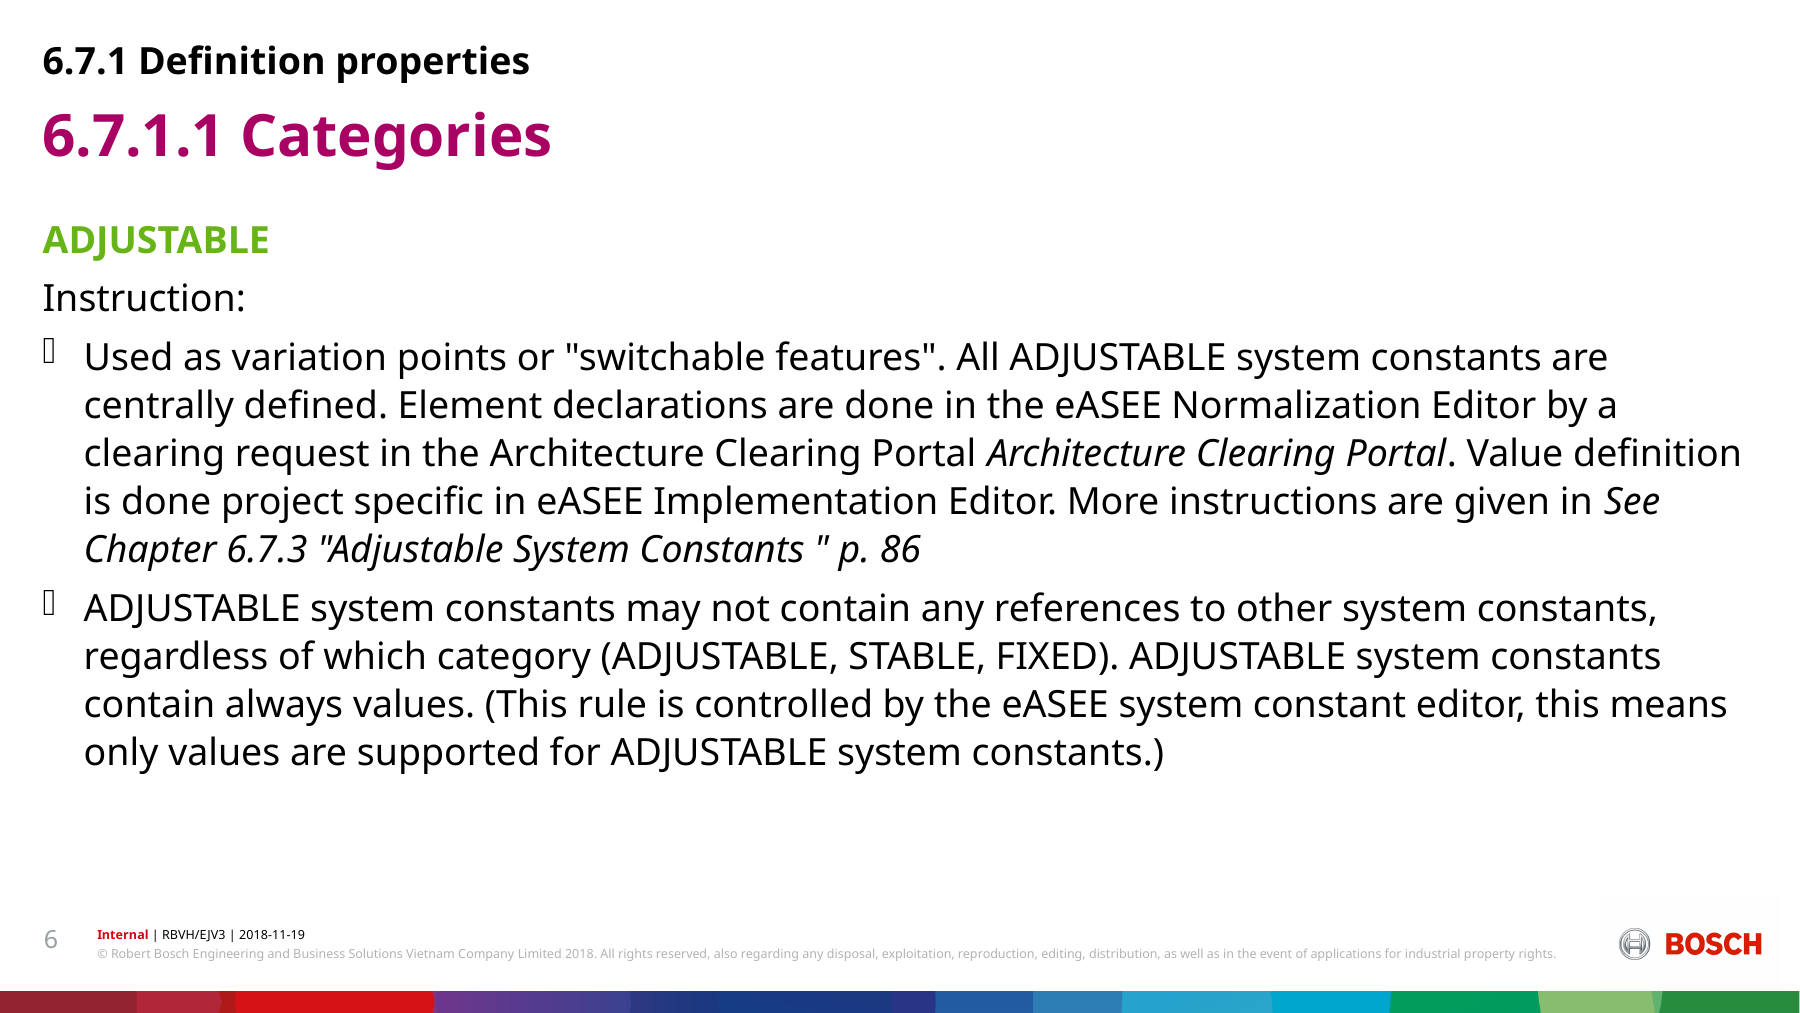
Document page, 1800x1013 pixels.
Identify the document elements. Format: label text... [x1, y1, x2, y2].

text_box 6.7.1 Definition properties [42, 42, 1758, 106]
text_box © Robert Bosch Engineering and Business Solutions Vietnam Company Limited 2018. All rights reserved, also regarding any disposal, exploitation, reproduction, editing, distribution, as well as in the event of applications for industrial property rights. [97, 944, 1599, 980]
text_box Internal | RBVH/EJV3 | 2018-11-19 [97, 925, 1599, 944]
picture [1390, 991, 1800, 1013]
text_box 6 [43, 923, 92, 991]
title 6.7.1.1 Categories [42, 106, 1758, 170]
list ADJUSTABLE Instruction: Used as variation points or "switchable features". All ADJUSTABLE system constants are centrally defined. Element declarations are done in the eASEE Normalization Editor by a clearing request in the Architecture Clearing Portal Architecture Clearing Portal. Value definition is done project specific in eASEE Implementation Editor. More instructions are given in See Chapter 6.7.3 "Adjustable System Constants " p. 86 ADJUSTABLE system constants may not contain any references to other system constants, regardless of which category (ADJUSTABLE, STABLE, FIXED). ADJUSTABLE system constants contain always values. (This rule is controlled by the eASEE system constant editor, this means only values are supported for ADJUSTABLE system constants.) [42, 212, 1758, 897]
picture [0, 991, 1272, 1013]
